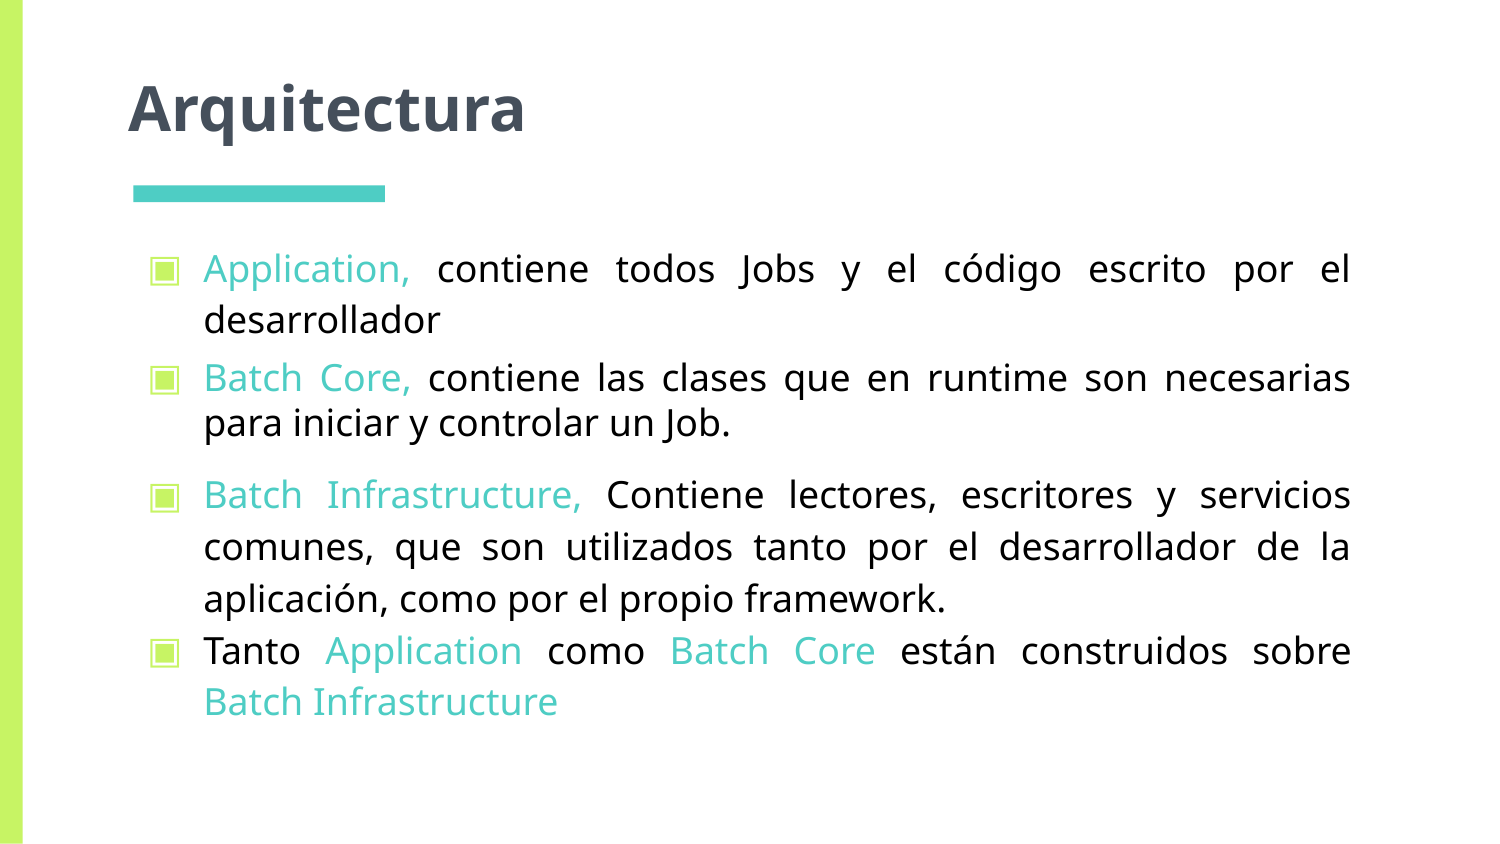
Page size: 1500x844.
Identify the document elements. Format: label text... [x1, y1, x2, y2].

title Arquitectura [113, 0, 1387, 159]
list Application, contiene todos Jobs y el código escrito por el desarrollador Batch Core, contiene las clases que en runtime son necesarias para iniciar y controlar un Job. Batch Infrastructure, Contiene lectores, escritores y servicios comunes, que son utilizados tanto por el desarrollador de la aplicación, como por el propio framework. Tanto Application como Batch Core están construidos sobre Batch Infrastructure [113, 222, 1368, 766]
